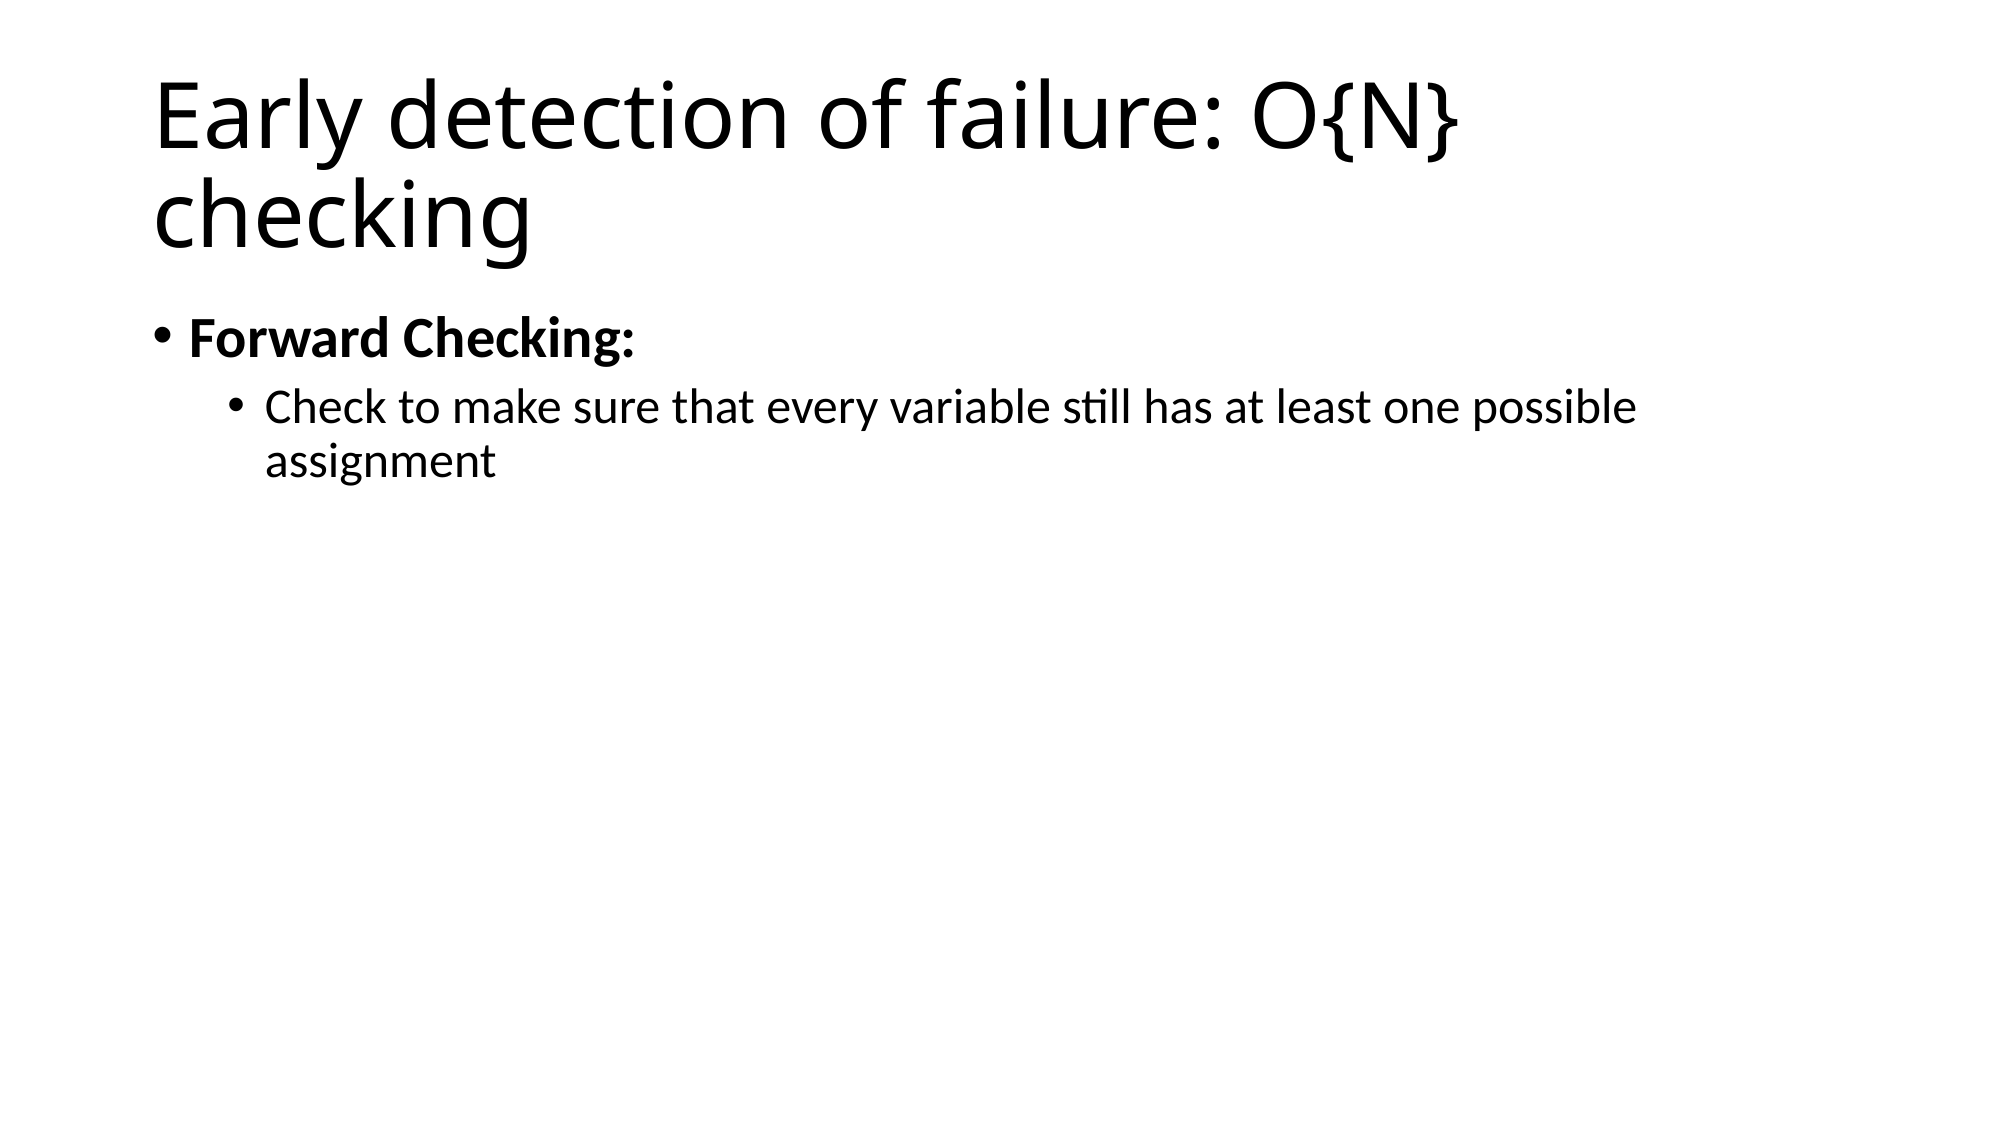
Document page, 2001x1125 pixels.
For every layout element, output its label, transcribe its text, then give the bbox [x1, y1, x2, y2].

list Forward Checking: Check to make sure that every variable still has at least one possible assignment [137, 299, 1863, 1014]
title Early detection of failure: O{N} checking [137, 59, 1863, 278]
